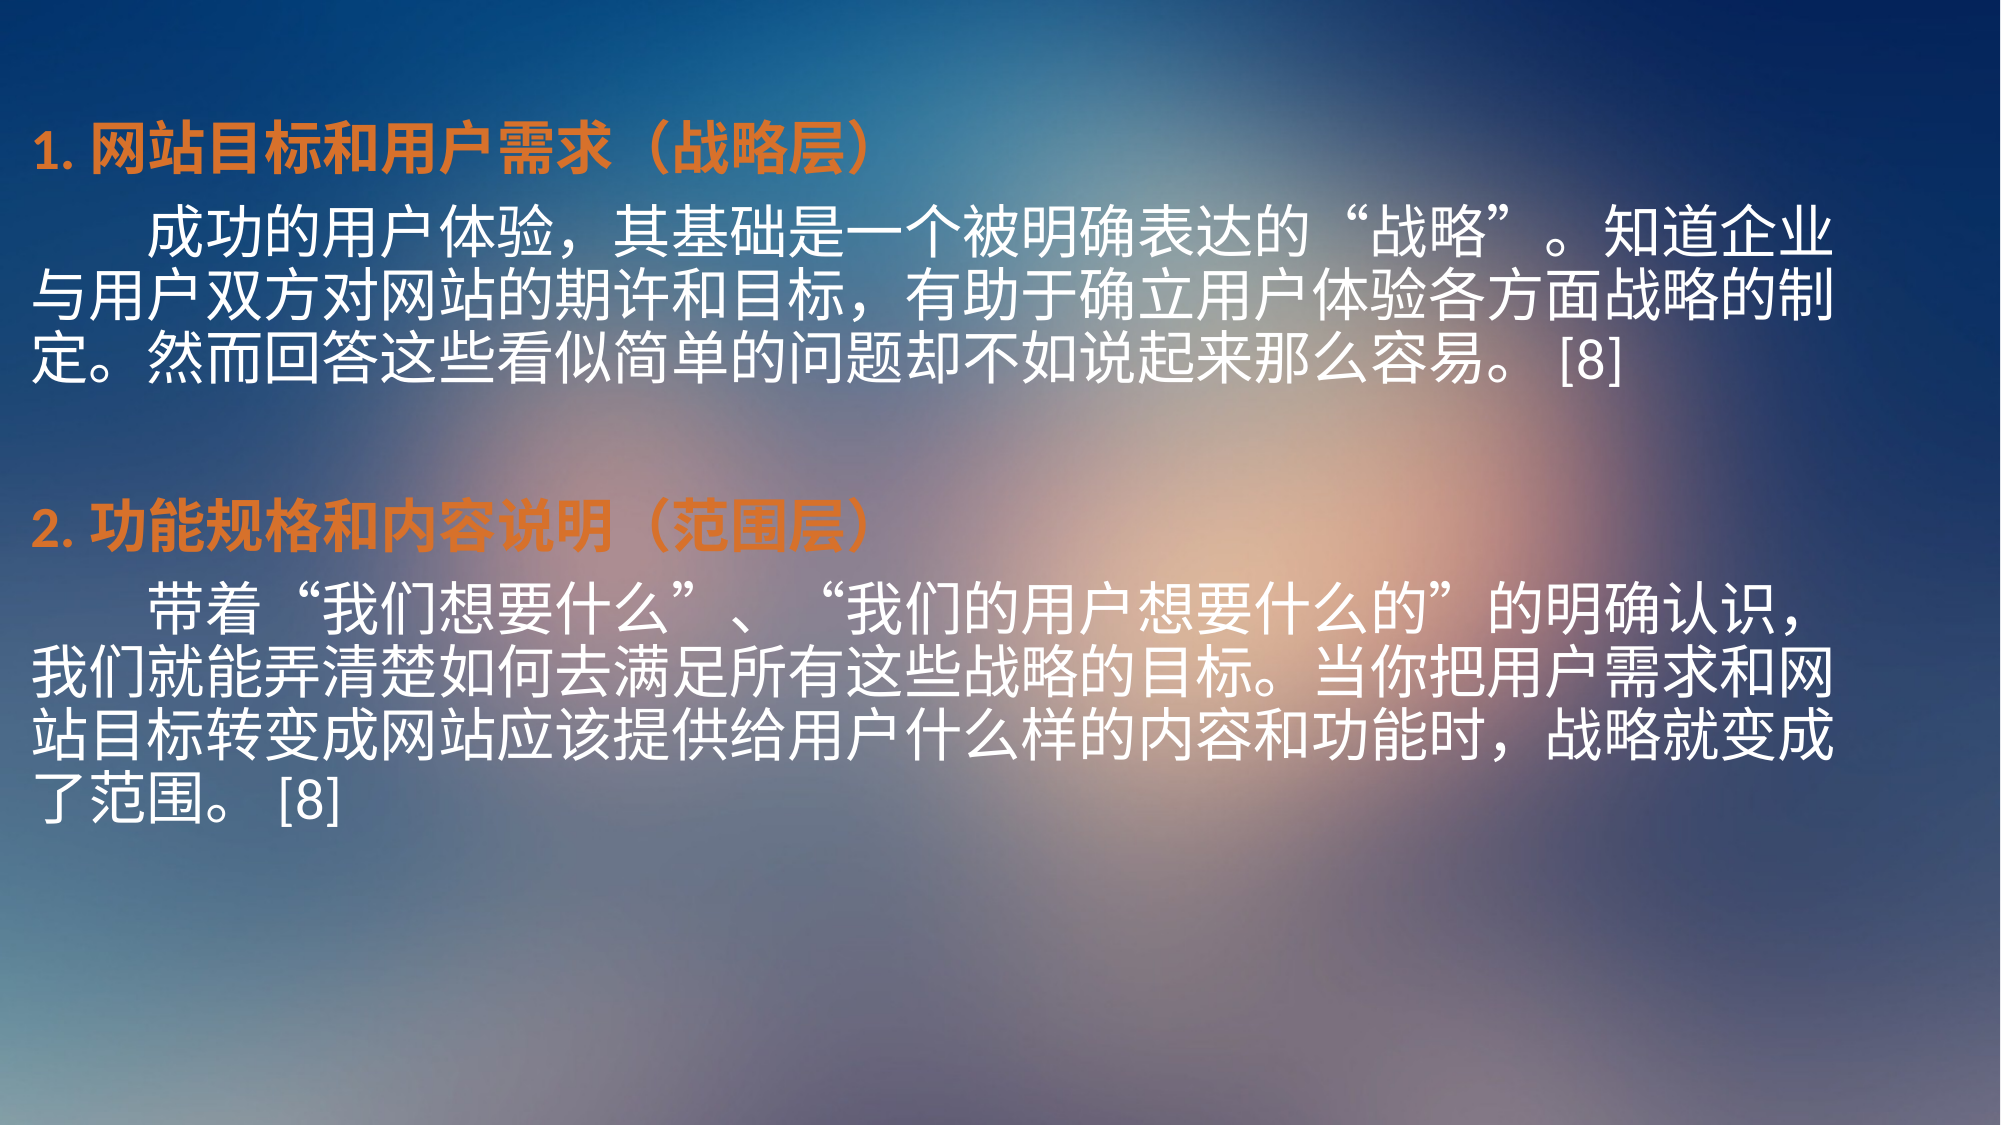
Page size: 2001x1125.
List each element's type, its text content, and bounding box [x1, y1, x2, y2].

subtitle 1.网站目标和用户需求（战略层） 成功的用户体验，其基础是一个被明确表达的“战略”。知道企业与用户双方对网站的期许和目标，有助于确立用户体验各方面战略的制定。然而回答这些看似简单的问题却不如说起来那么容易。[8] 2.功能规格和内容说明（范围层） 带着“我们想要什么”、“我们的用户想要什么的”的明确认识，我们就能弄清楚如何去满足所有这些战略的目标。当你把用户需求和网站目标转变成网站应该提供给用户什么样的内容和功能时，战略就变成了范围。[8] [15, 20, 1888, 1072]
picture [0, 0, 2001, 1125]
